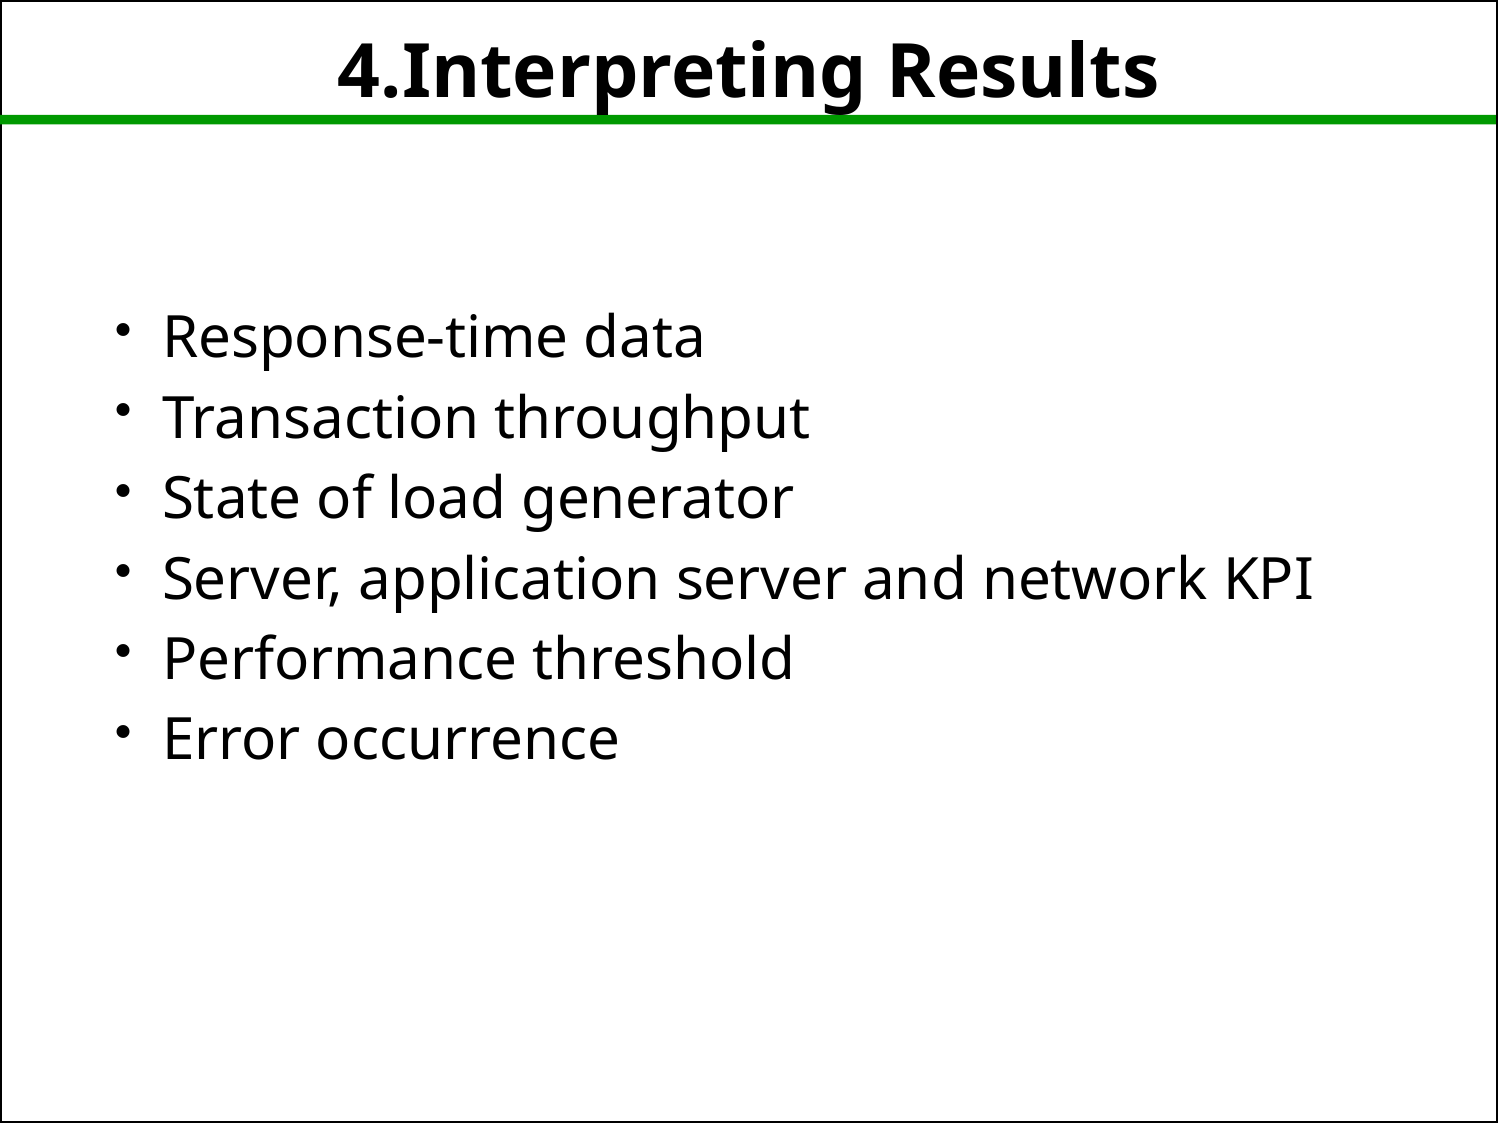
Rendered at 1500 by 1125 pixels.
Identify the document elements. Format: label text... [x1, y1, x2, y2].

title 4.Interpreting Results [14, 7, 1483, 139]
list Response-time data Transaction throughput State of load generator Server, application server and network KPI Performance threshold Error occurrence [99, 299, 1413, 903]
